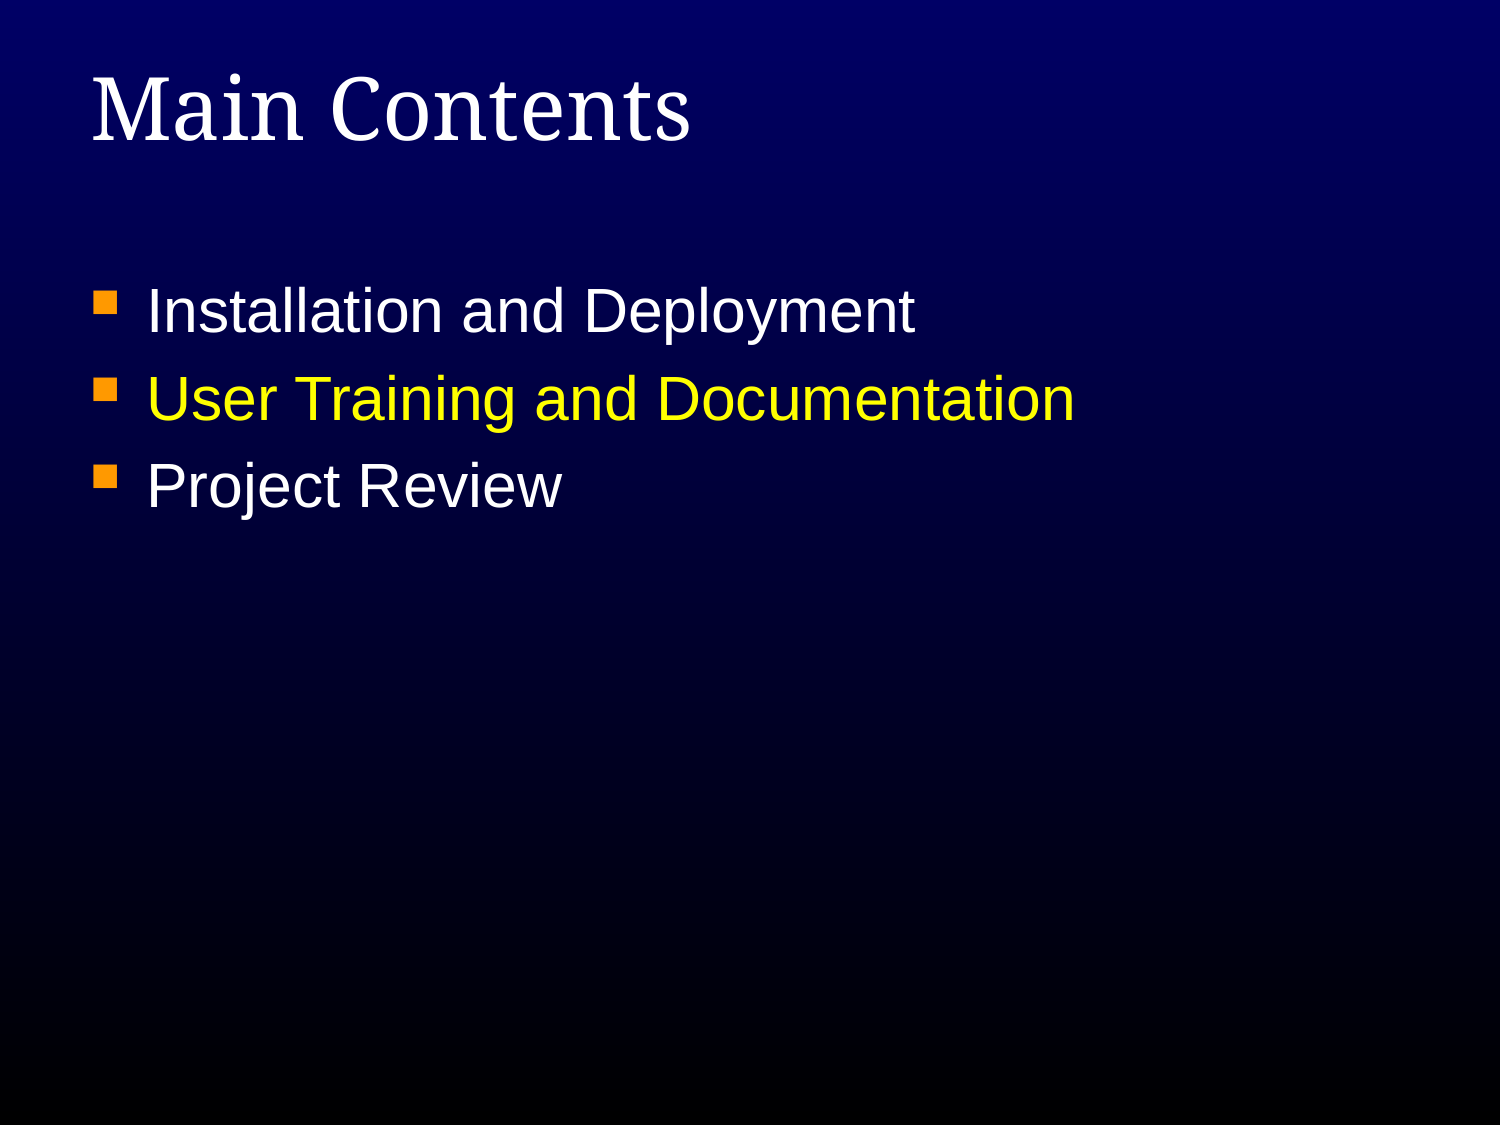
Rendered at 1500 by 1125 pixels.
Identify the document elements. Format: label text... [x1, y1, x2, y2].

list Installation and Deployment User Training and Documentation Project Review [75, 262, 1425, 1006]
title Main Contents [75, 45, 1425, 233]
